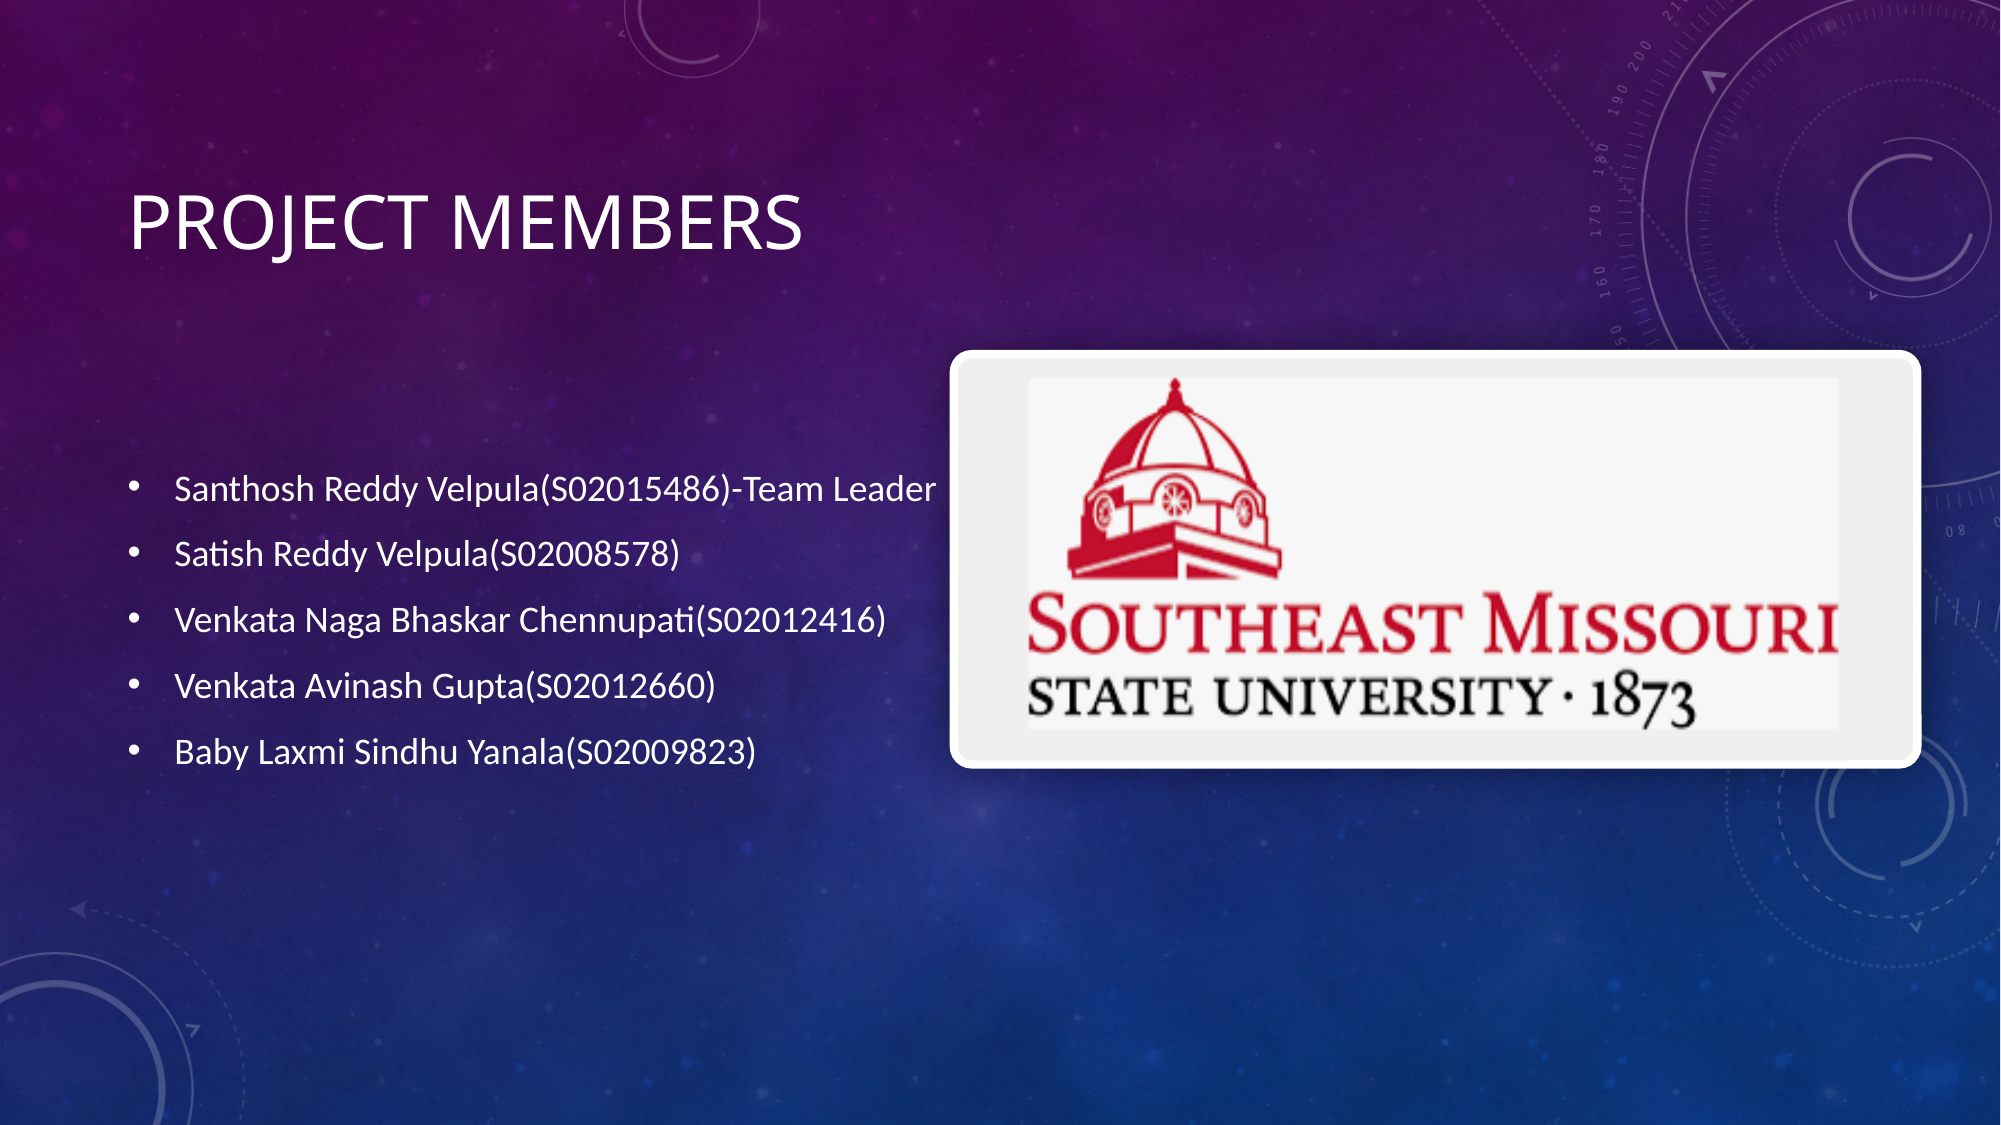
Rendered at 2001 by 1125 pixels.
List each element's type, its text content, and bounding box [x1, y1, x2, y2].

title Project Members [112, 99, 1144, 339]
picture [0, 0, 2001, 1125]
list Santhosh Reddy Velpula(S02015486)-Team Leader Satish Reddy Velpula(S02008578) Venkata Naga Bhaskar Chennupati(S02012416) Venkata Avinash Gupta(S02012660) Baby Laxmi Sindhu Yanala(S02009823) [112, 351, 1144, 950]
